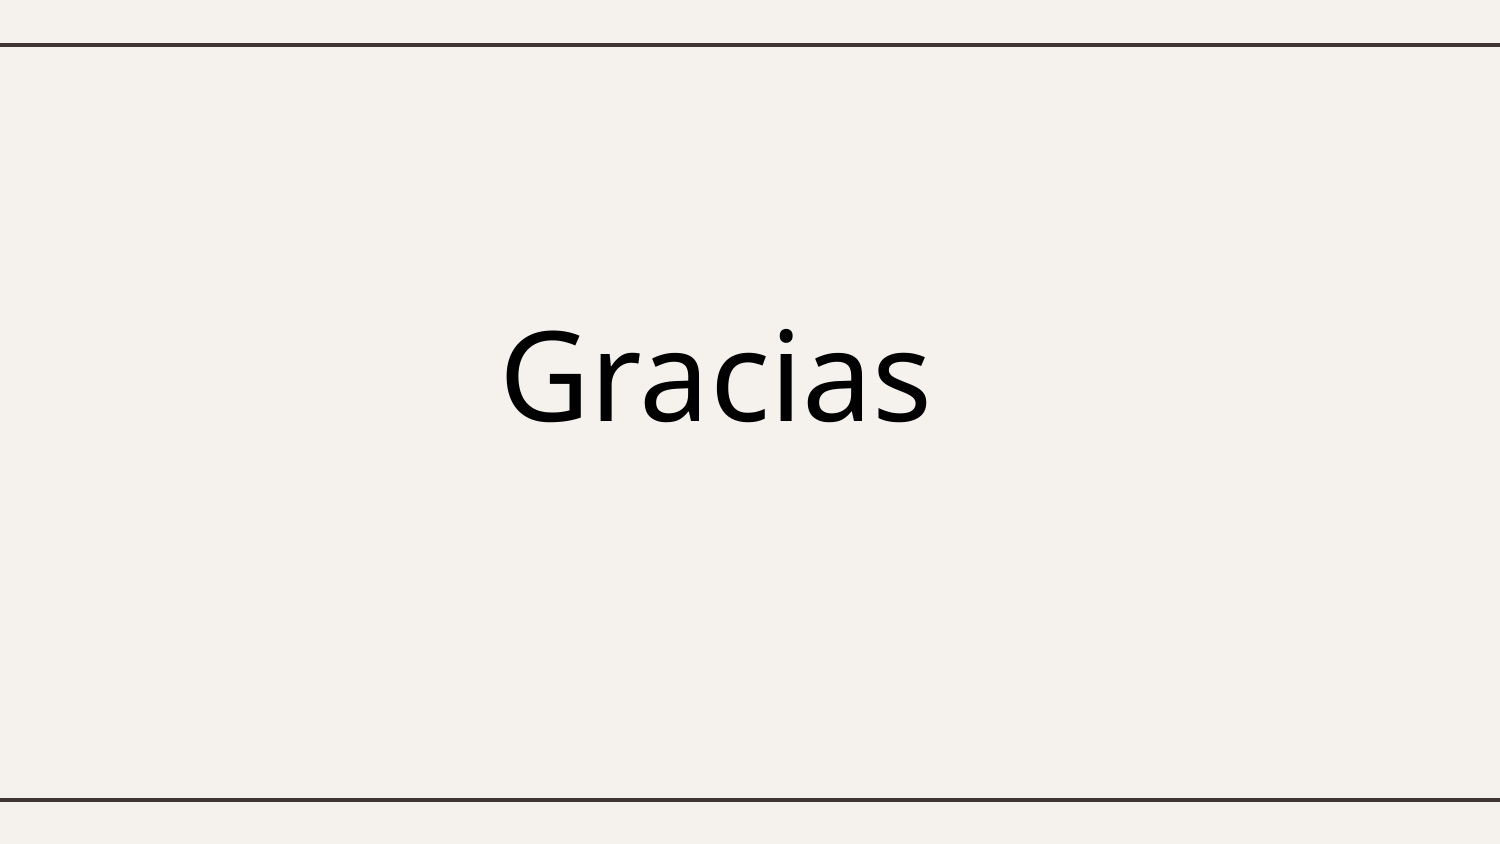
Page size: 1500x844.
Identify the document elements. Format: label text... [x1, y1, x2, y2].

text_box Gracias [430, 295, 1002, 448]
